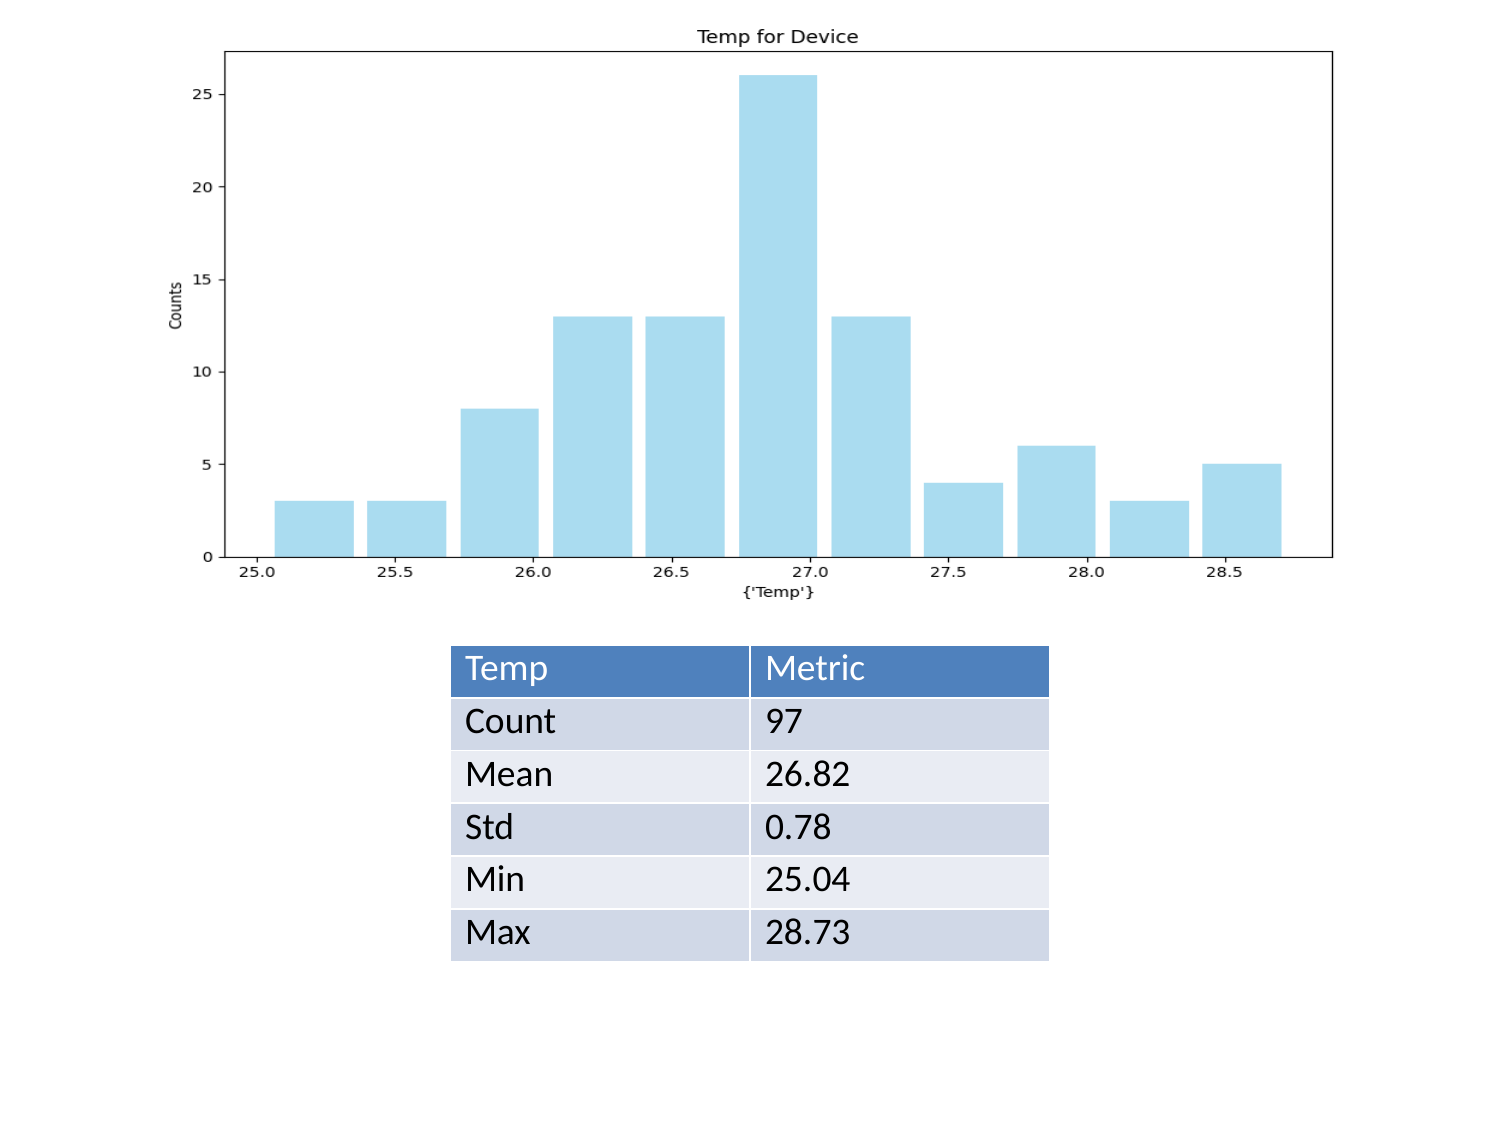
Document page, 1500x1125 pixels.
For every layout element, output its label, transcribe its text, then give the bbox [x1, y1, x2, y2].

table_header Temp [451, 646, 749, 697]
table_cell Count [451, 699, 749, 750]
picture [149, 14, 1351, 616]
table_cell 25.04 [751, 857, 1049, 908]
table_cell Min [451, 857, 749, 908]
table_cell Std [451, 804, 749, 855]
table_header Metric [751, 646, 1049, 697]
table_cell 26.82 [751, 751, 1049, 802]
table_cell Max [451, 910, 749, 961]
table_cell 97 [751, 699, 1049, 750]
table_cell 28.73 [751, 910, 1049, 961]
table_cell Mean [451, 751, 749, 802]
table_cell 0.78 [751, 804, 1049, 855]
